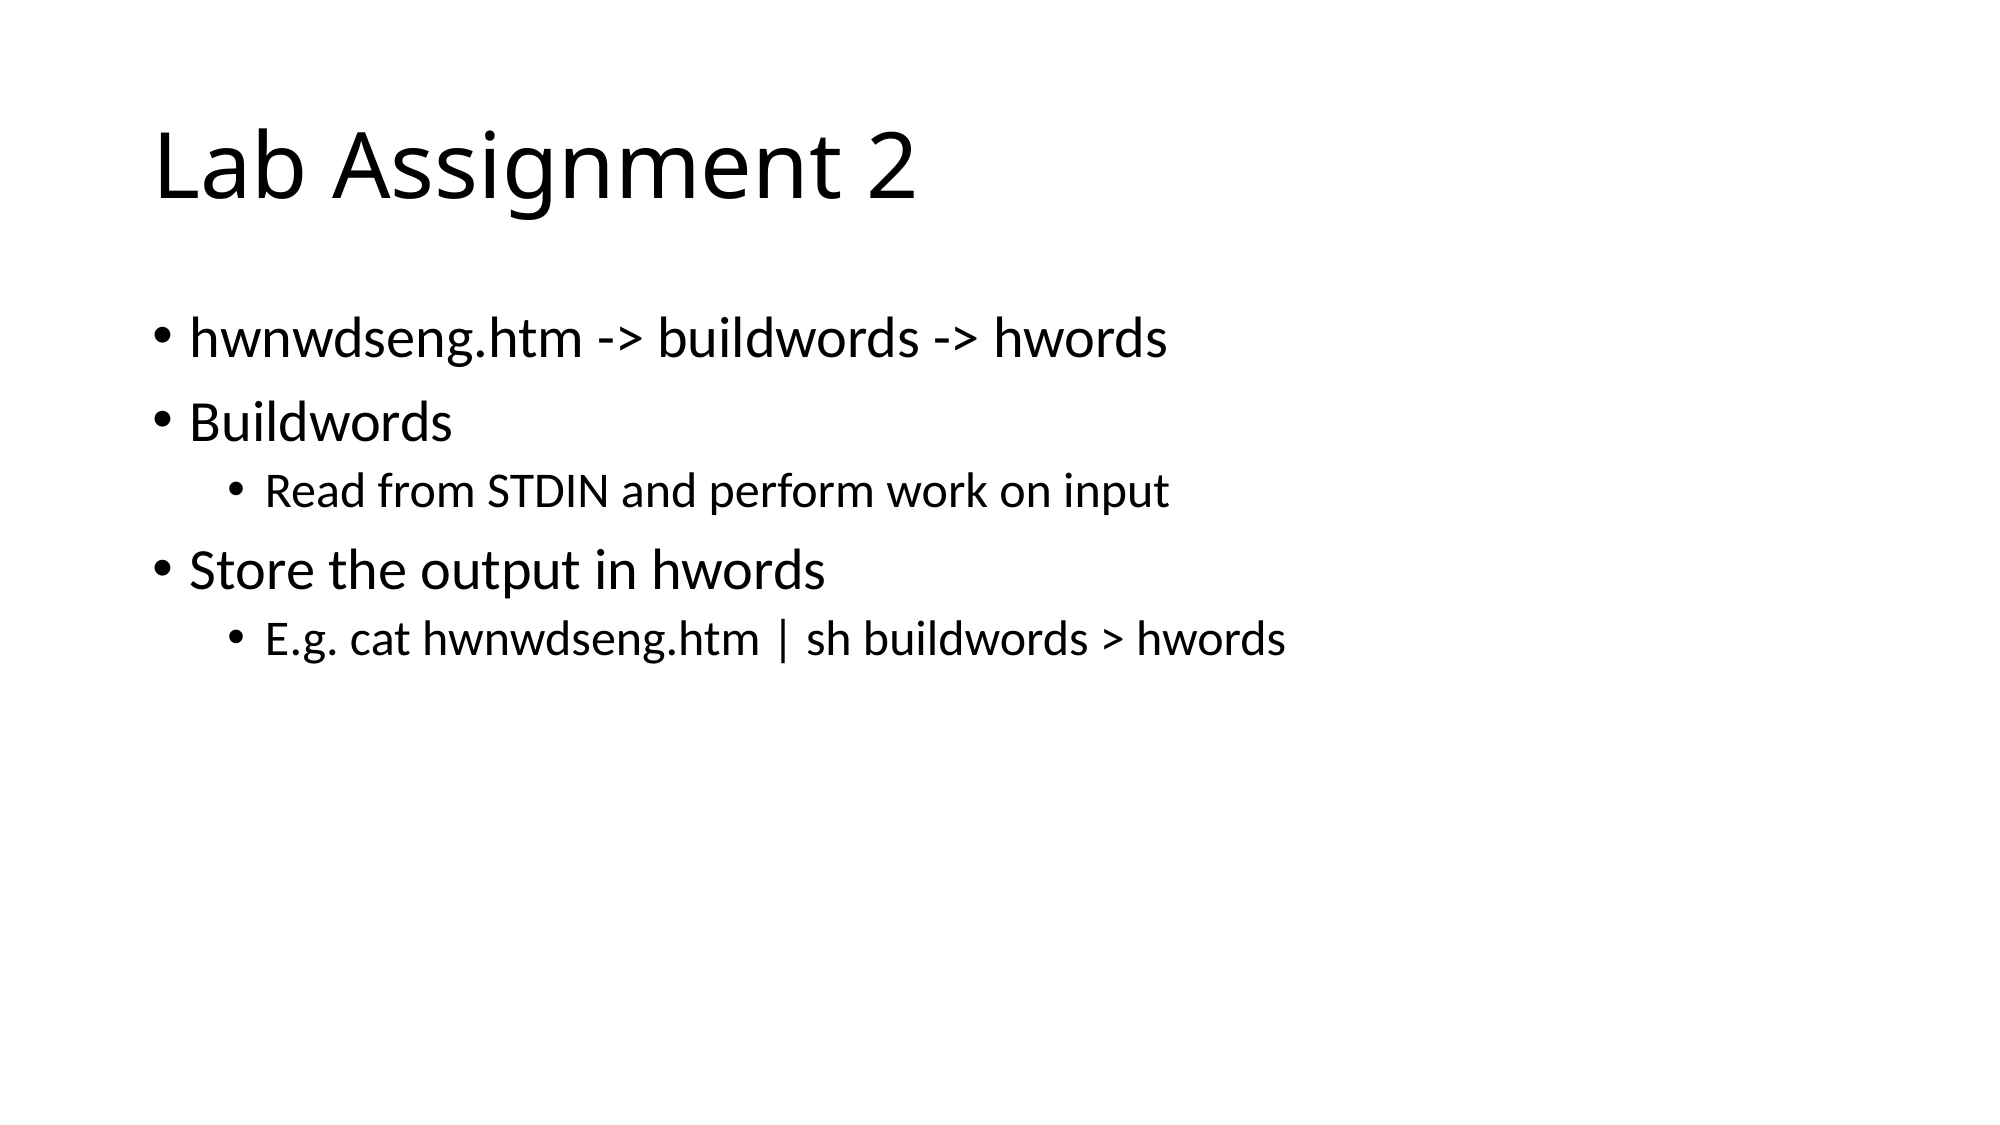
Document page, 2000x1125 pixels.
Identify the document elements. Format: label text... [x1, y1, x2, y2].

list hwnwdseng.htm -> buildwords -> hwords Buildwords Read from STDIN and perform work on input Store the output in hwords E.g. cat hwnwdseng.htm | sh buildwords > hwords [137, 299, 1862, 1014]
title Lab Assignment 2 [137, 59, 1862, 278]
